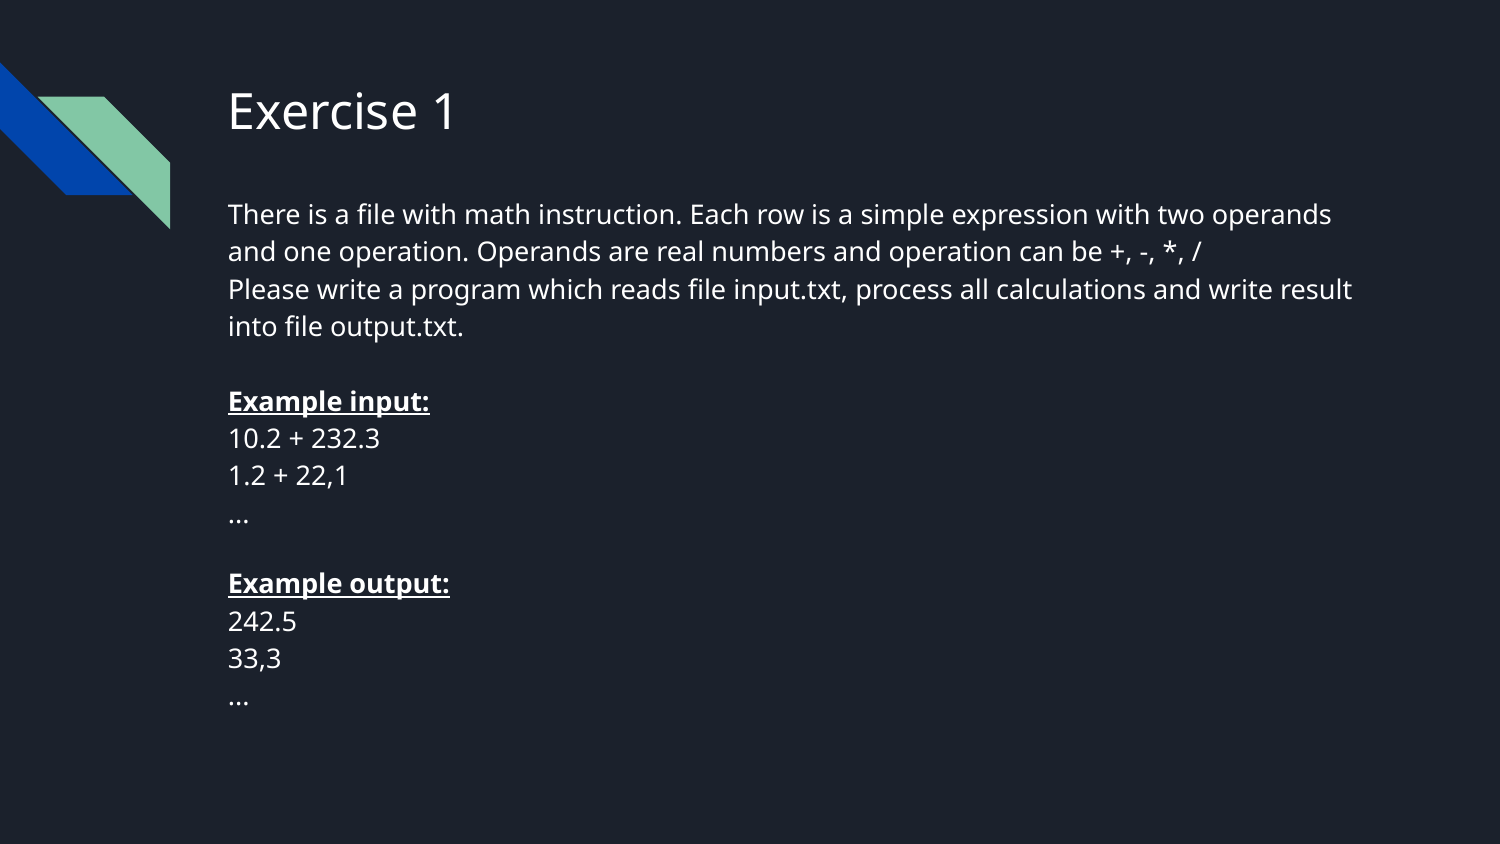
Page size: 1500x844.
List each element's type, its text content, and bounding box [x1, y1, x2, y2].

title Exercise 1 [212, 64, 1368, 177]
list There is a file with math instruction. Each row is a simple expression with two operands and one operation. Operands are real numbers and operation can be +, -, *, / Please write a program which reads file input.txt, process all calculations and write result into file output.txt. Example input: 10.2 + 232.3 1.2 + 22,1 ... Example output: 242.5 33,3 ... [212, 177, 1368, 735]
